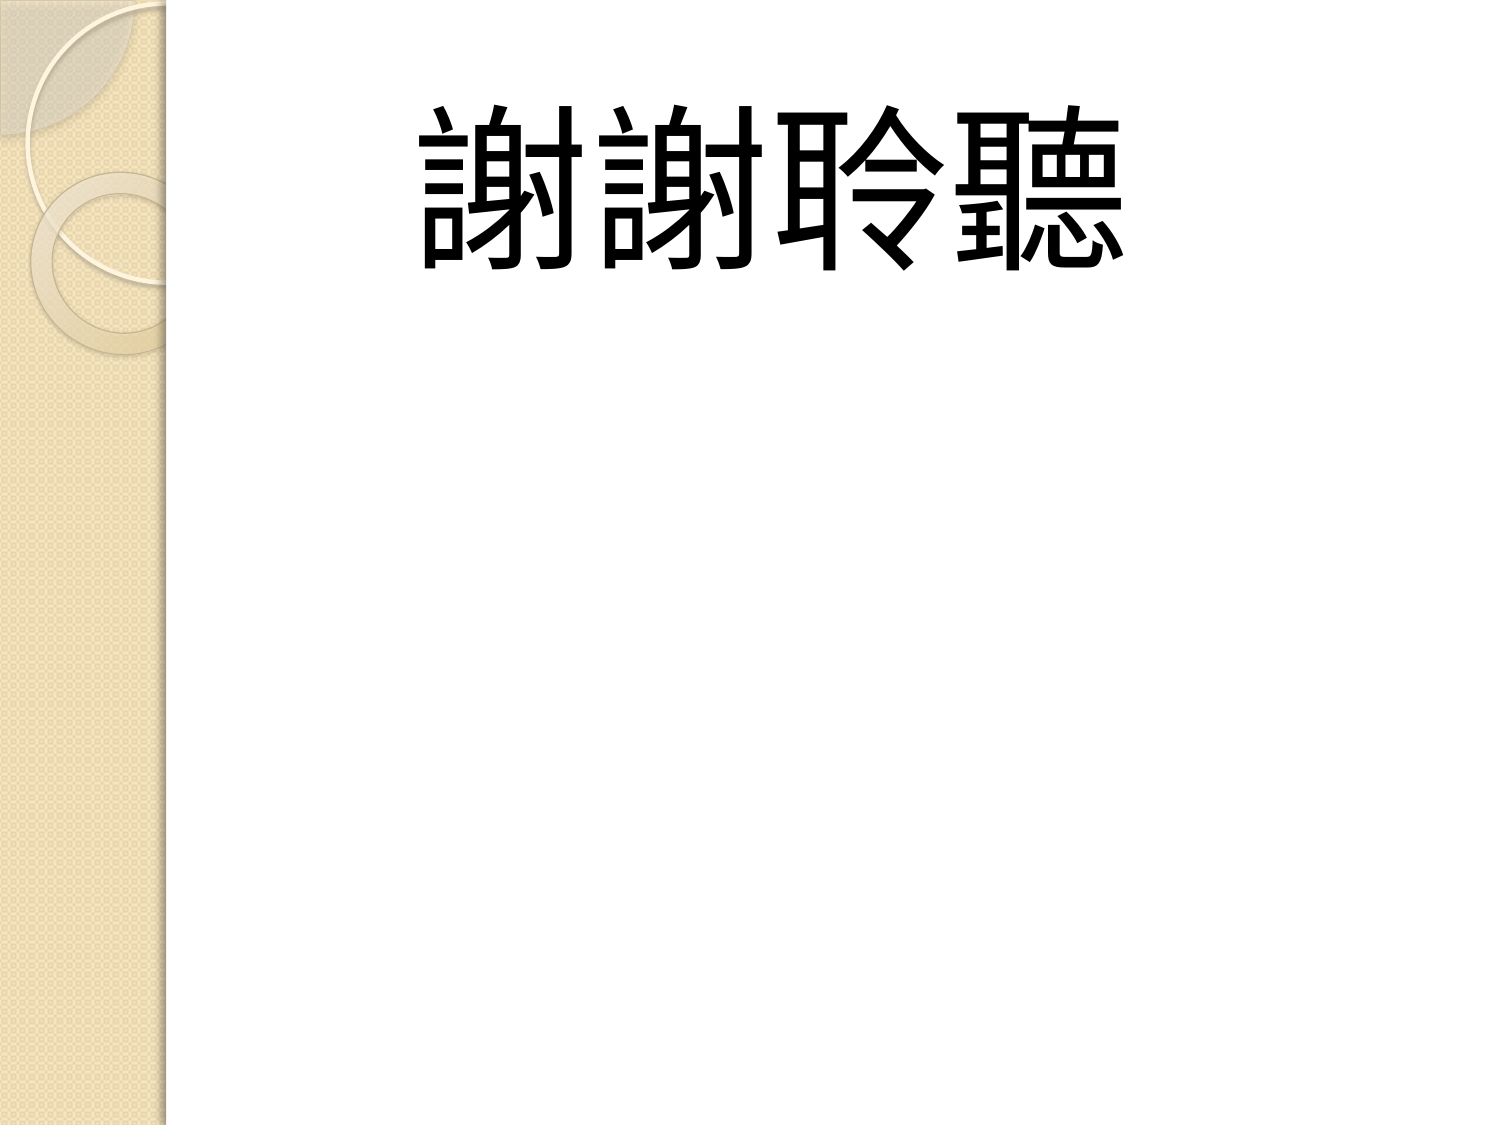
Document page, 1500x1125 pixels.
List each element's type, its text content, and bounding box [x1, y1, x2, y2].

list 謝謝聆聽 [135, 0, 1390, 303]
